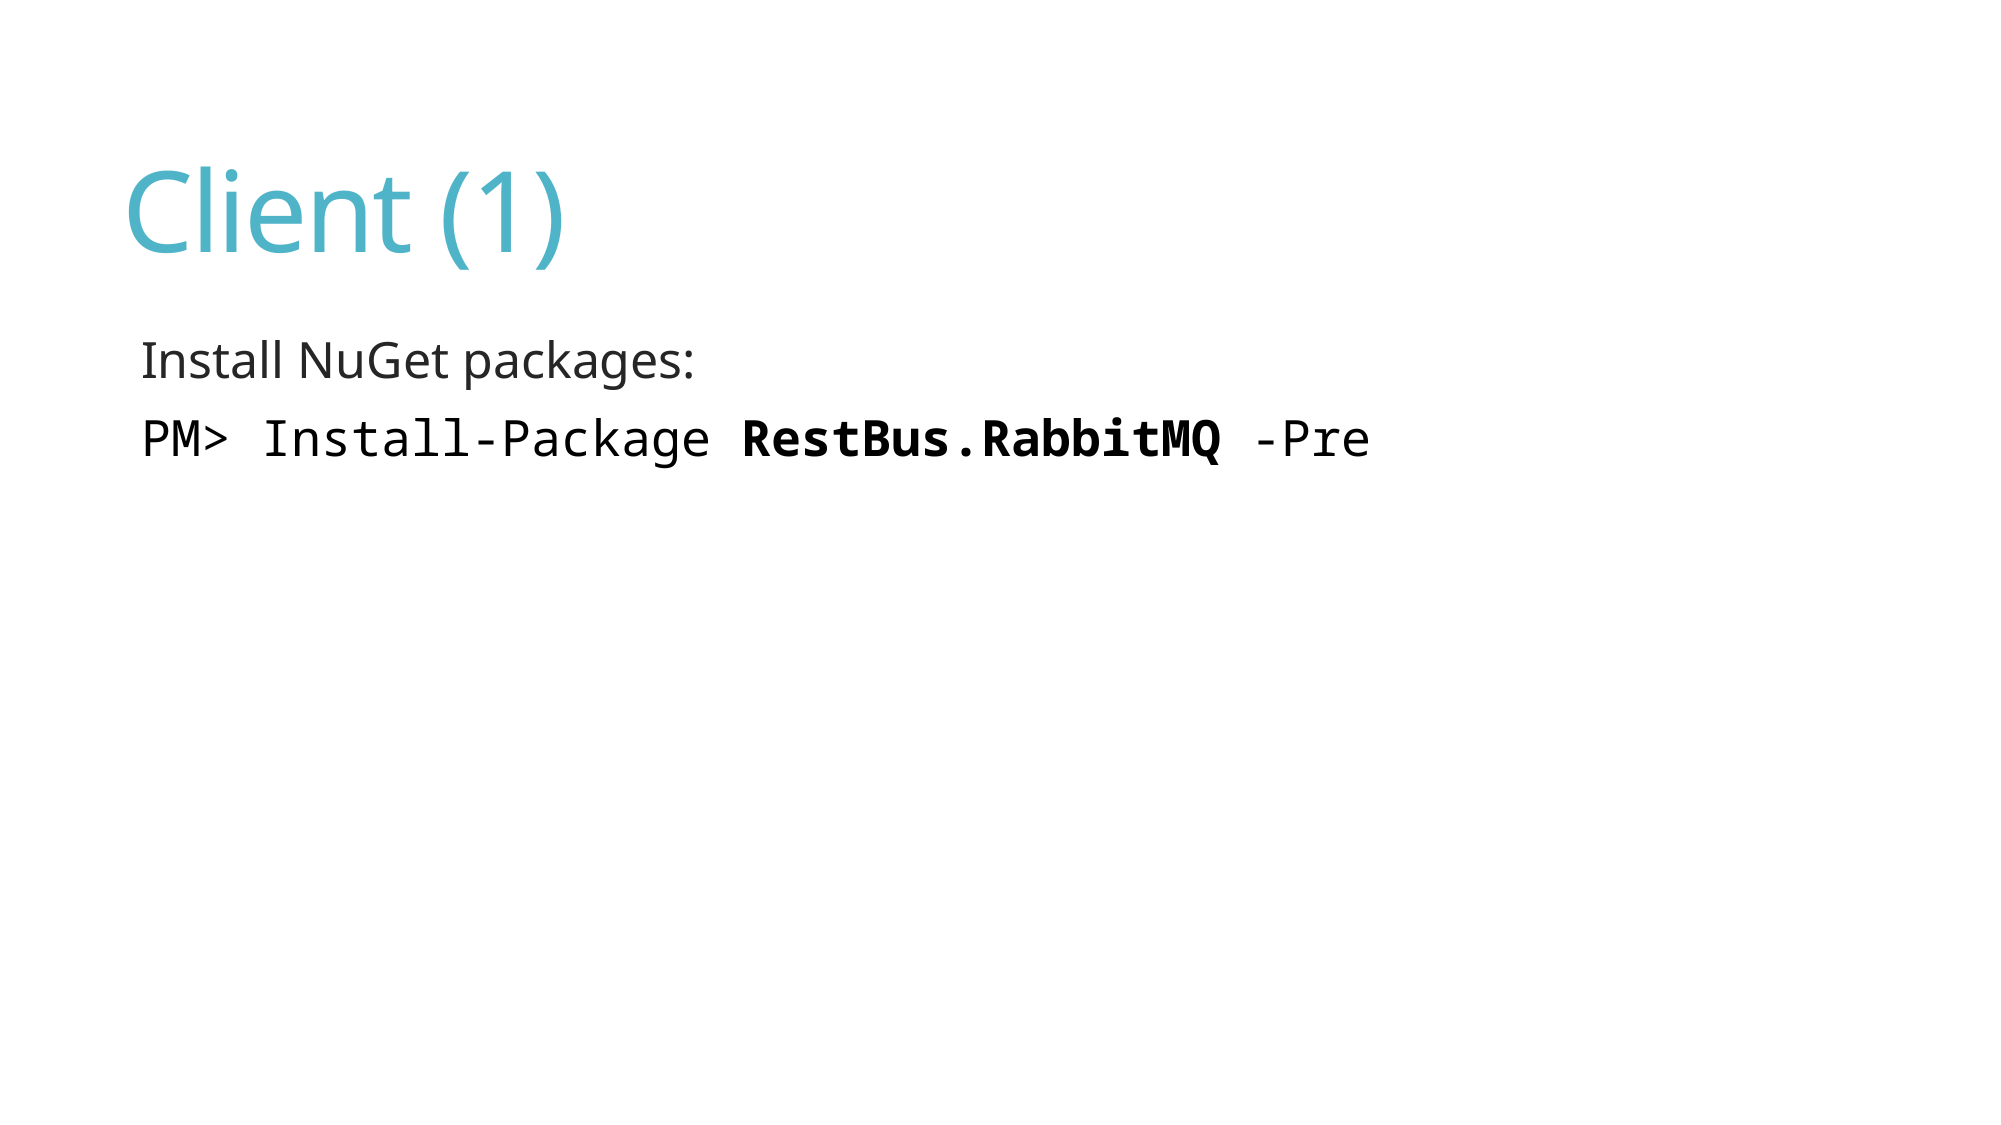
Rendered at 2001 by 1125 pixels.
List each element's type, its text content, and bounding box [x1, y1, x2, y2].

title Client (1) [107, 81, 1875, 354]
list Install NuGet packages: PM> Install-Package RestBus.RabbitMQ -Pre [111, 329, 1876, 948]
